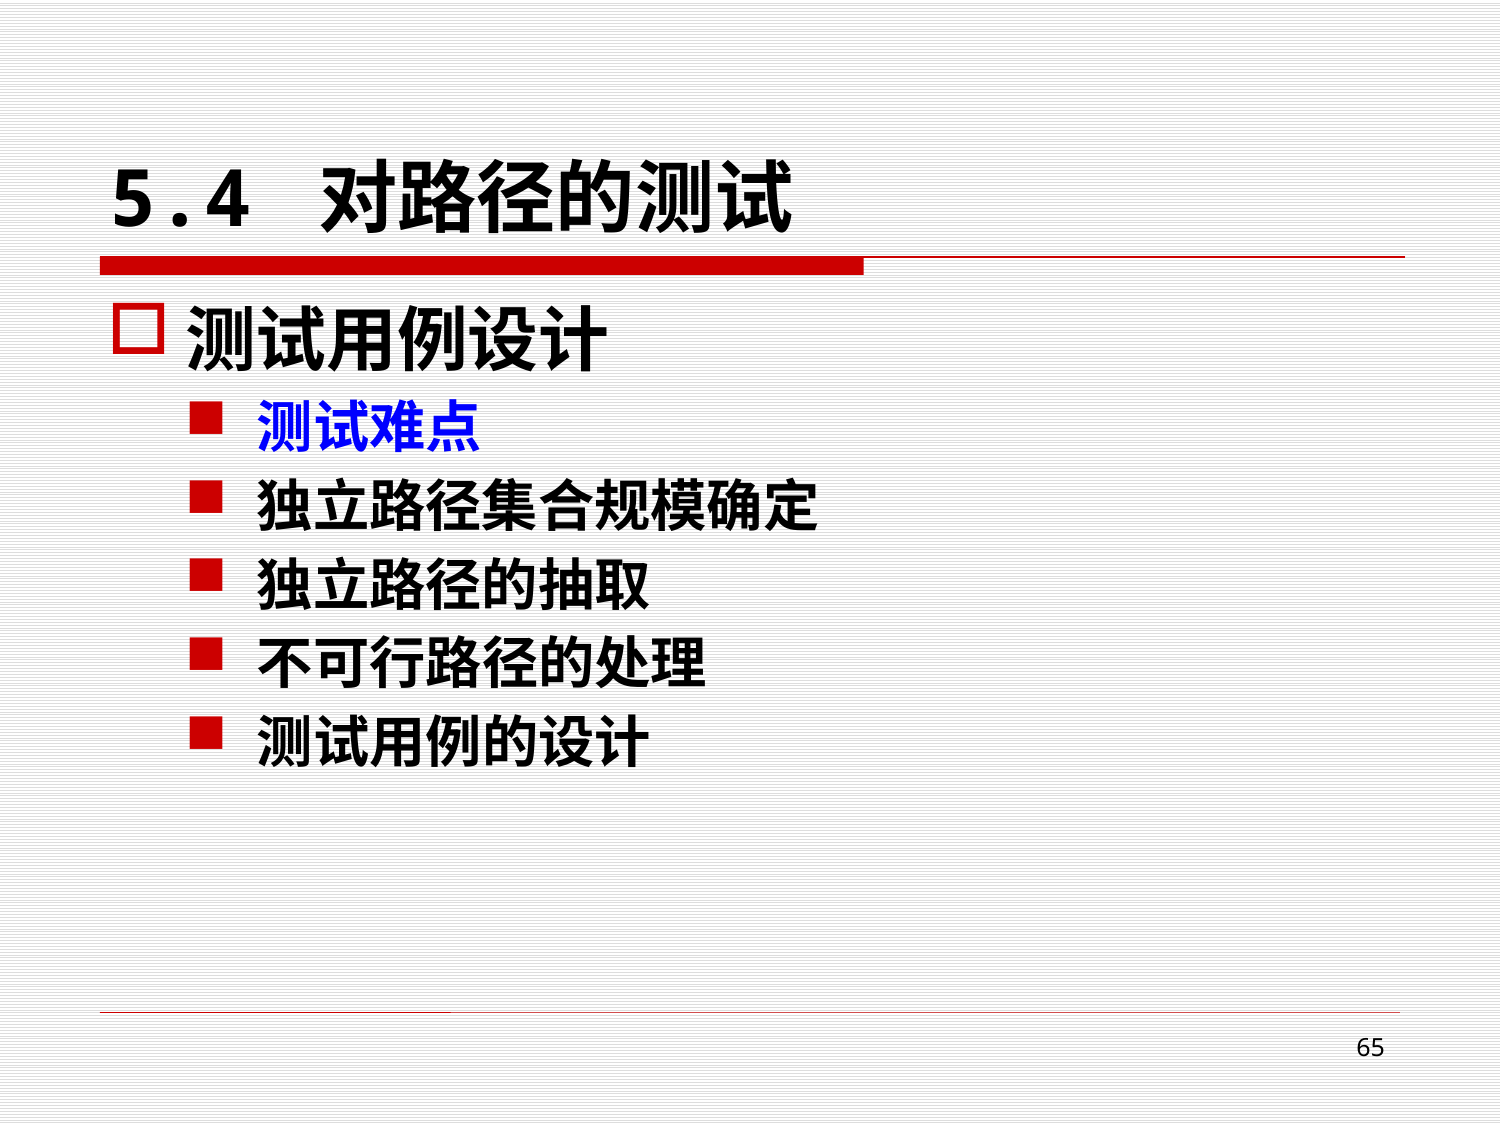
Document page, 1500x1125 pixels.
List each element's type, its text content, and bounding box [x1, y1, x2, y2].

slide_number 65 [1074, 1024, 1401, 1103]
title 5.4 对路径的测试 [94, 50, 1407, 250]
list 测试用例设计 测试难点 独立路径集合规模确定 独立路径的抽取 不可行路径的处理 测试用例的设计 [92, 287, 1406, 988]
